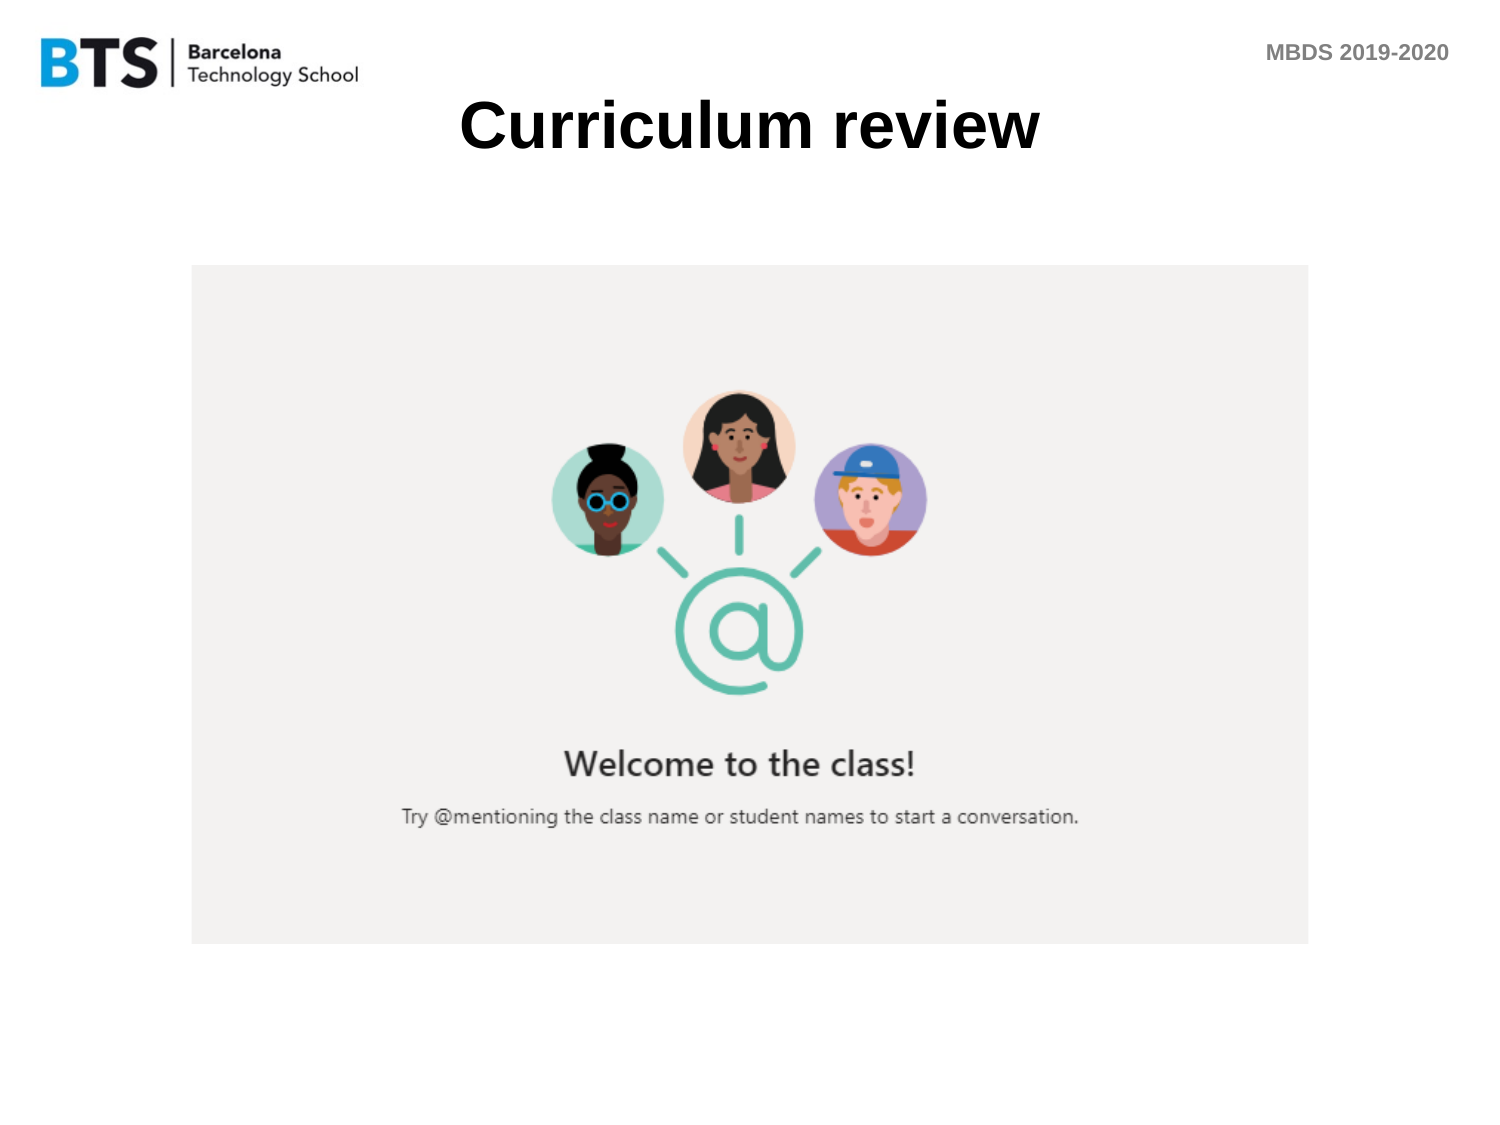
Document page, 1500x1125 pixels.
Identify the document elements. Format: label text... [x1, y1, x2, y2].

title Curriculum review [75, 28, 1425, 216]
picture [52, 47, 66, 58]
picture [52, 65, 67, 78]
picture [191, 265, 1309, 944]
picture [19, 22, 381, 103]
